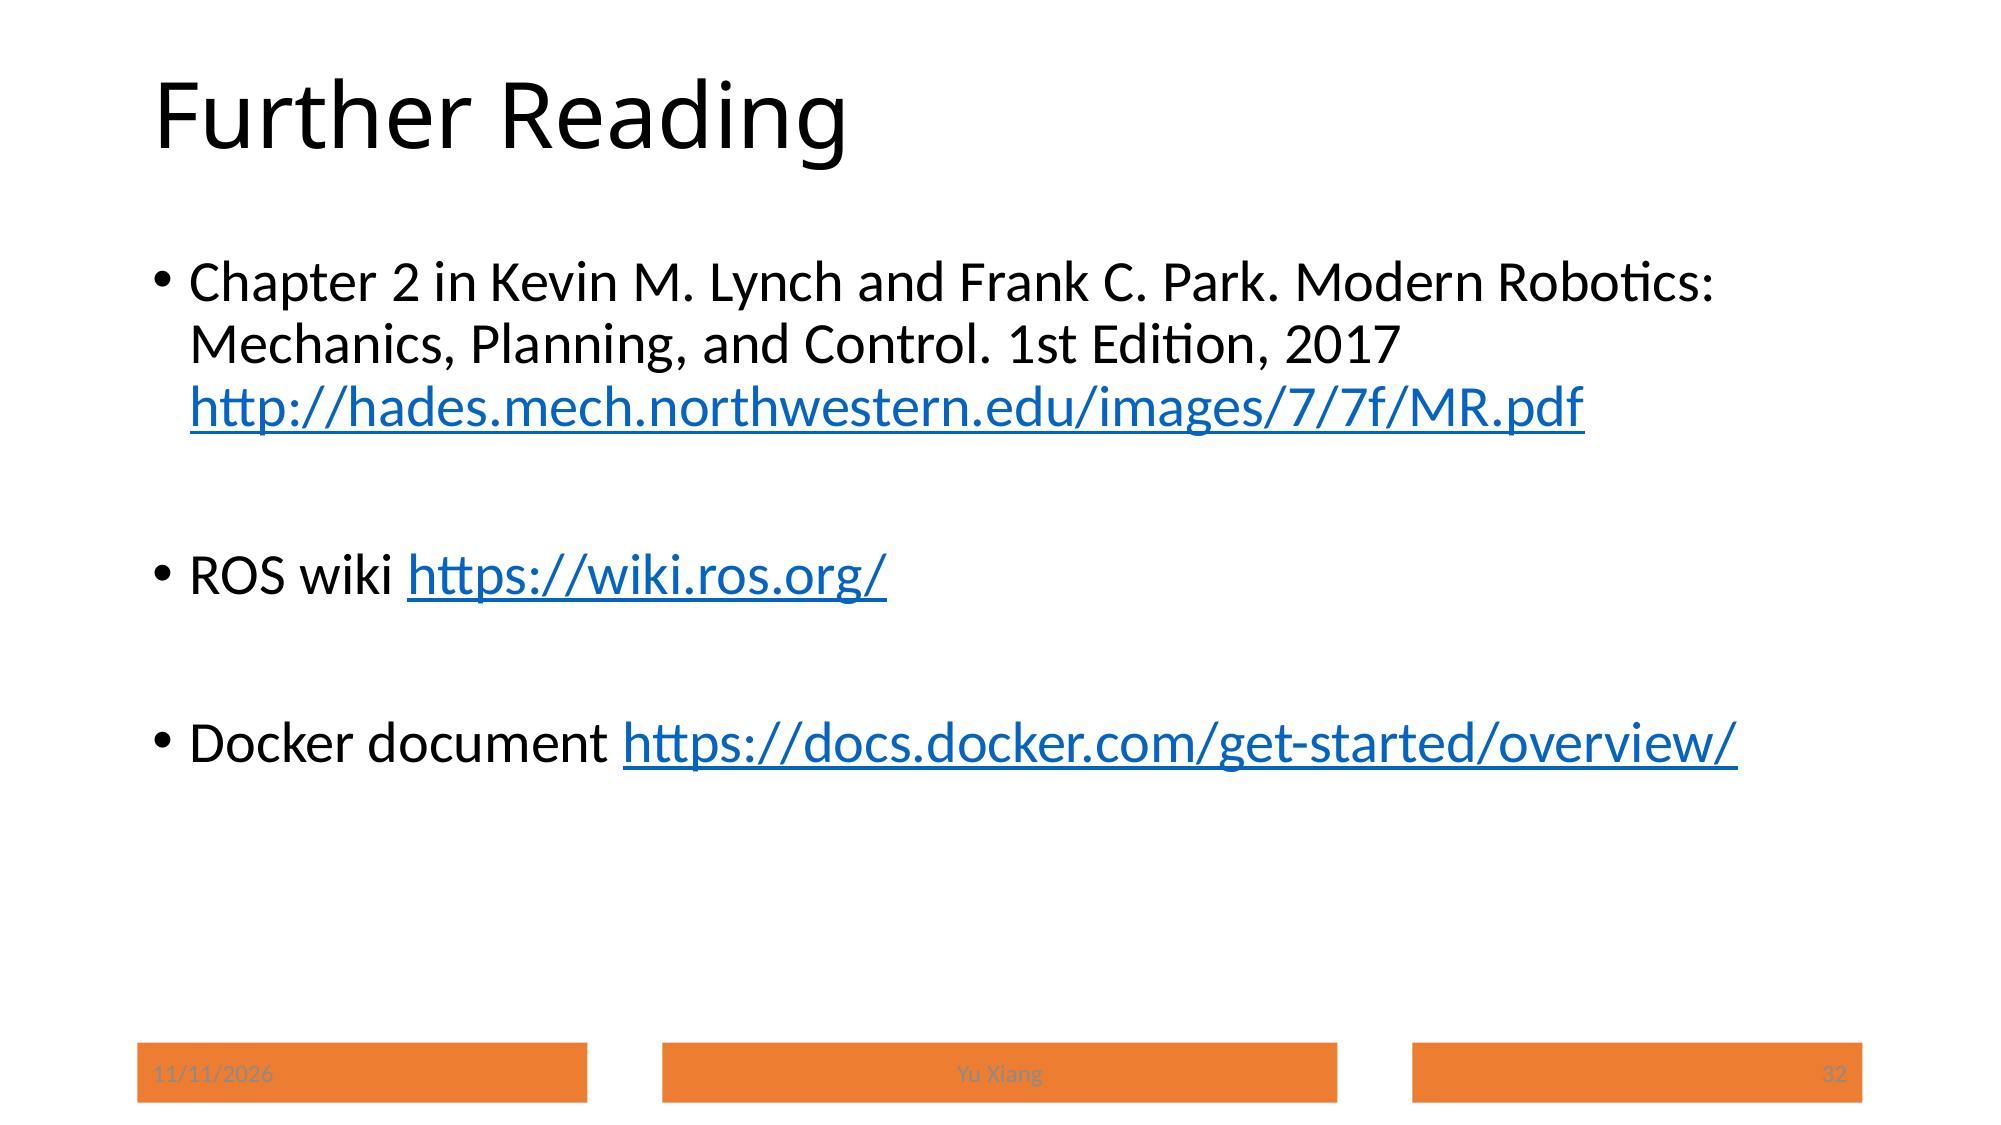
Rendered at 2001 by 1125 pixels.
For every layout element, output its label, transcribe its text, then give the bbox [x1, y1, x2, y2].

footer Yu Xiang [662, 1042, 1338, 1103]
title Further Reading [137, 10, 1863, 228]
slide_number 32 [1412, 1042, 1863, 1103]
list Chapter 2 in Kevin M. Lynch and Frank C. Park. Modern Robotics: Mechanics, Planning, and Control. 1st Edition, 2017 http://hades.mech.northwestern.edu/images/7/7f/MR.pdf ROS wiki https://wiki.ros.org/ Docker document https://docs.docker.com/get-started/overview/ [137, 243, 1863, 1014]
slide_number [137, 1042, 588, 1103]
